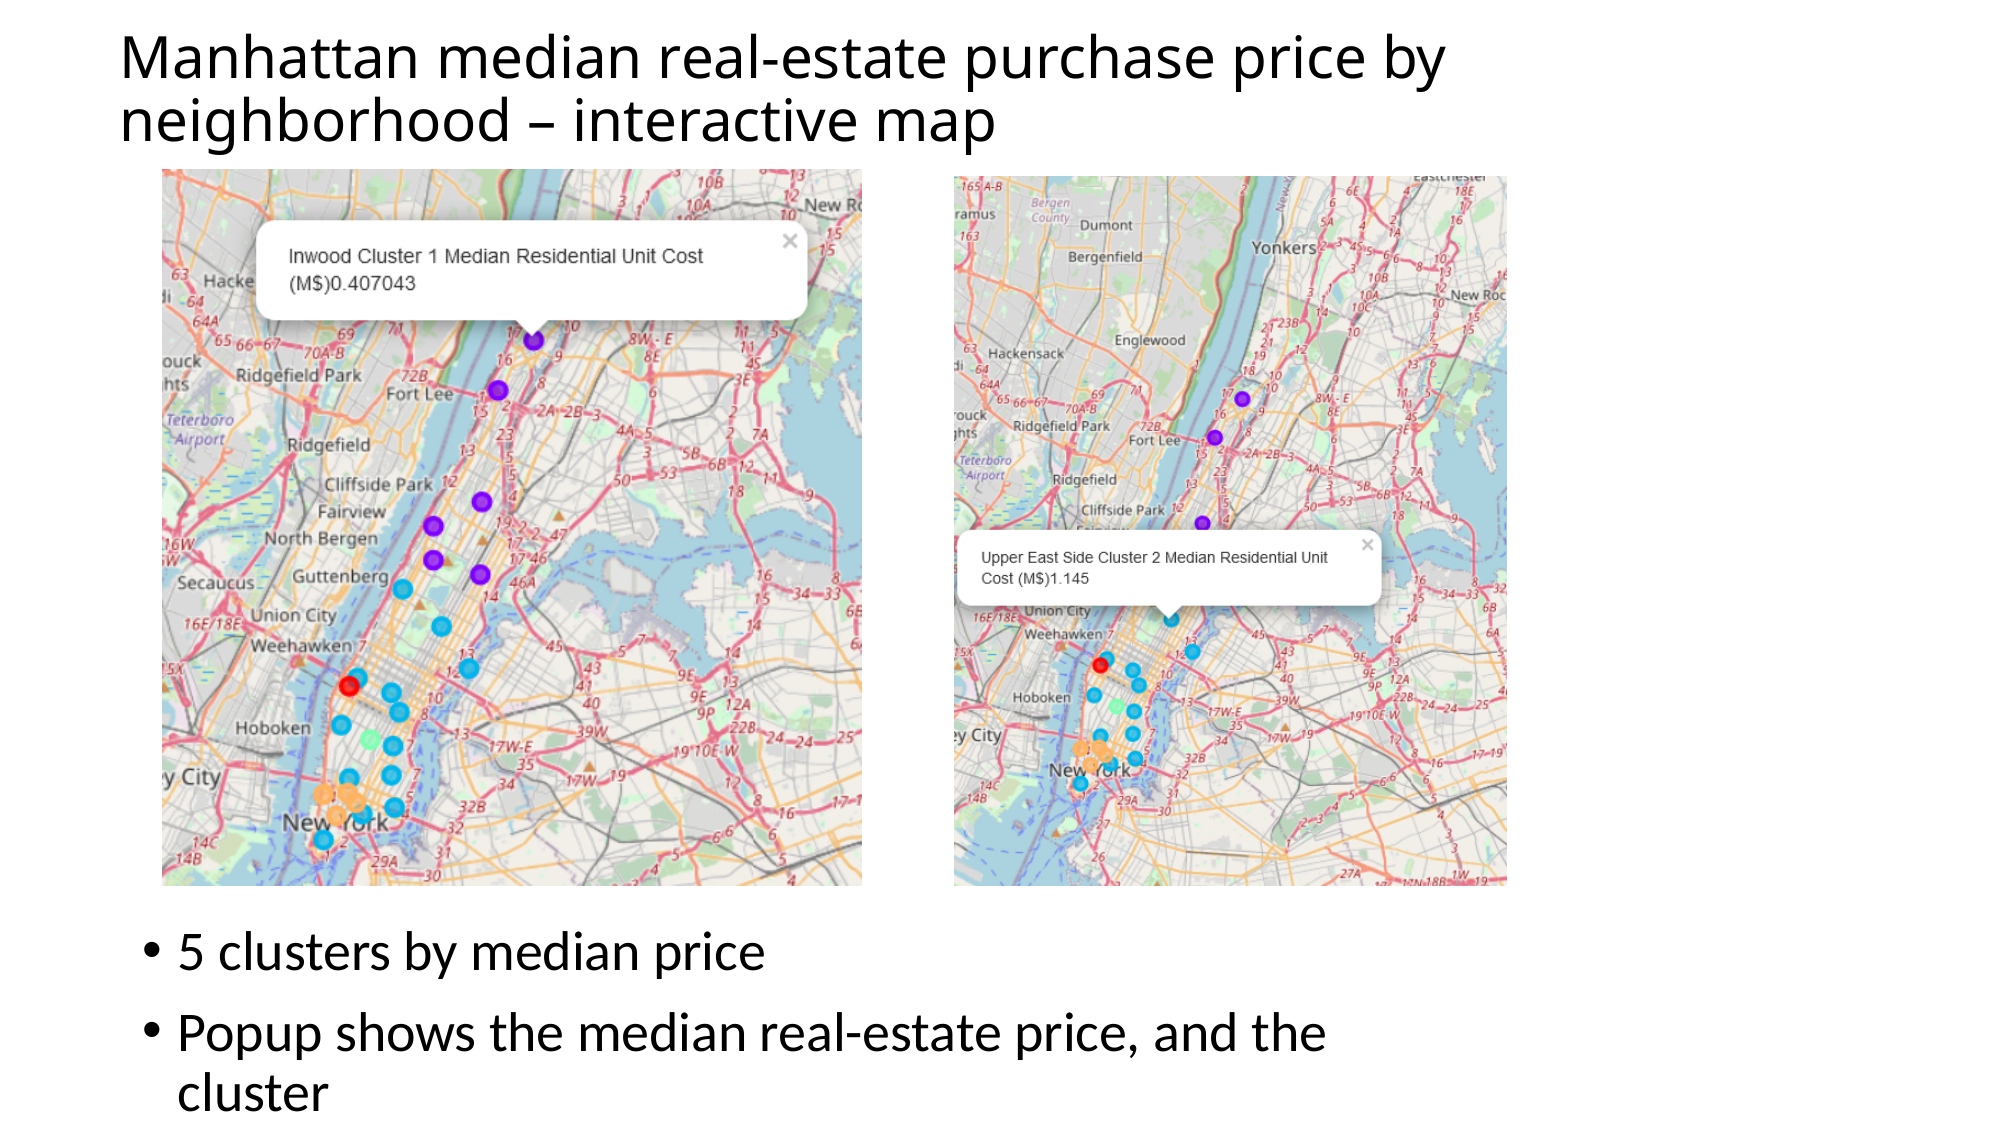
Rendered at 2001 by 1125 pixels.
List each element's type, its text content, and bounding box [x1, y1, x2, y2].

picture [954, 176, 1507, 886]
picture [162, 168, 862, 886]
title Manhattan median real-estate purchase price by neighborhood – interactive map [104, 0, 1830, 201]
list 5 clusters by median price Popup shows the median real-estate price, and the cluster [127, 915, 1429, 1125]
